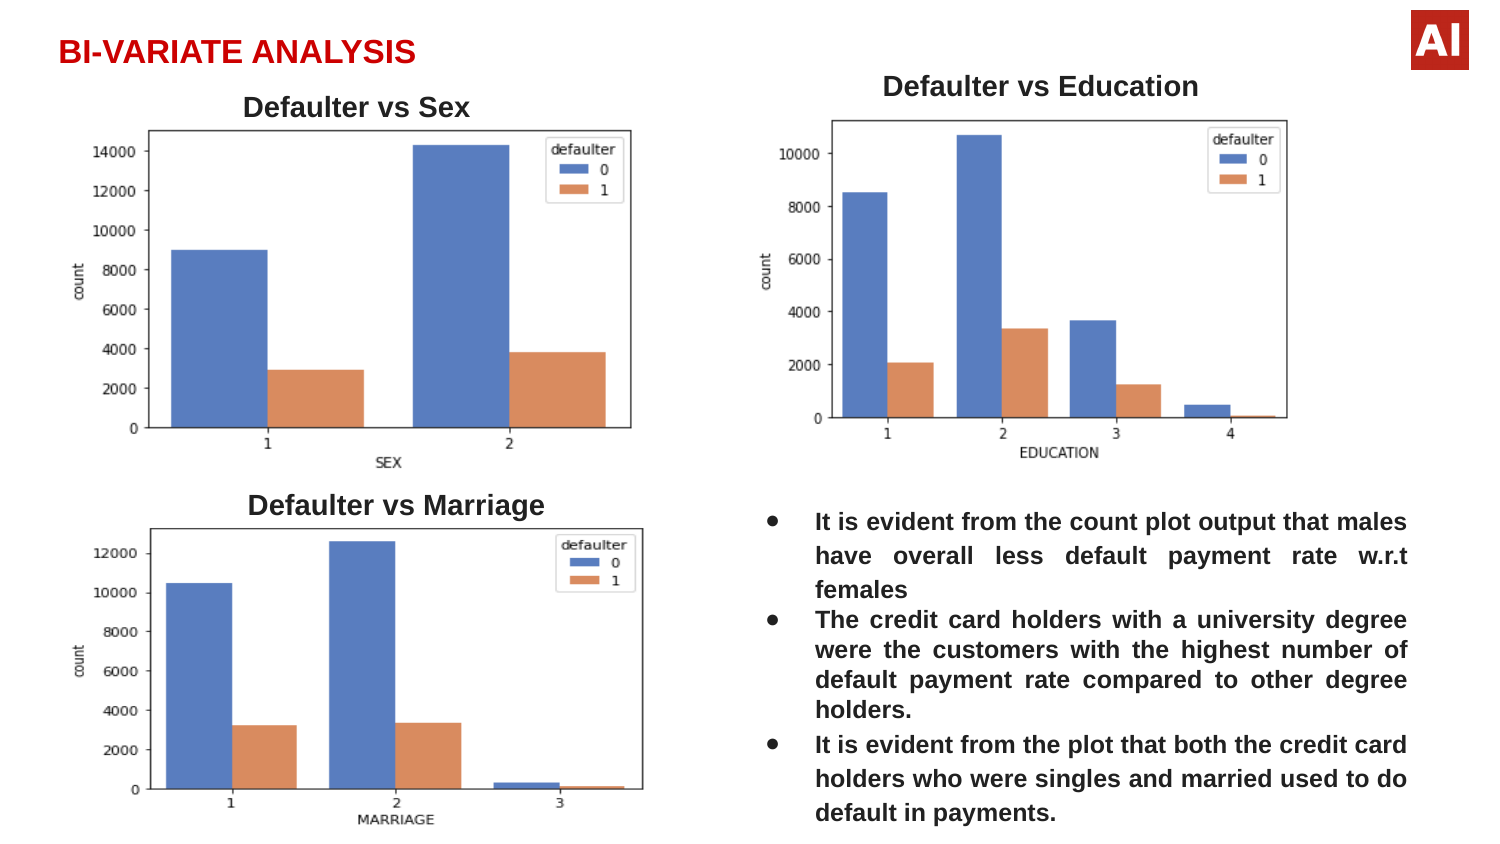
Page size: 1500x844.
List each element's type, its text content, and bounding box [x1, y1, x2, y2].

picture [62, 521, 652, 834]
list It is evident from the count plot output that males have overall less default payment rate w.r.t females The credit card holders with a university degree were the customers with the highest number of default payment rate compared to other degree holders. It is evident from the plot that both the credit card holders who were singles and married used to do default in payments. [725, 485, 1424, 816]
picture [1411, 10, 1469, 70]
text_box Defaulter vs Sex [227, 68, 605, 120]
text_box Defaulter vs Marriage [232, 488, 610, 519]
text_box Defaulter vs Education [867, 51, 1466, 117]
picture [749, 112, 1297, 469]
text_box BI-VARIATE ANALYSIS [43, 9, 1016, 86]
picture [62, 121, 639, 479]
